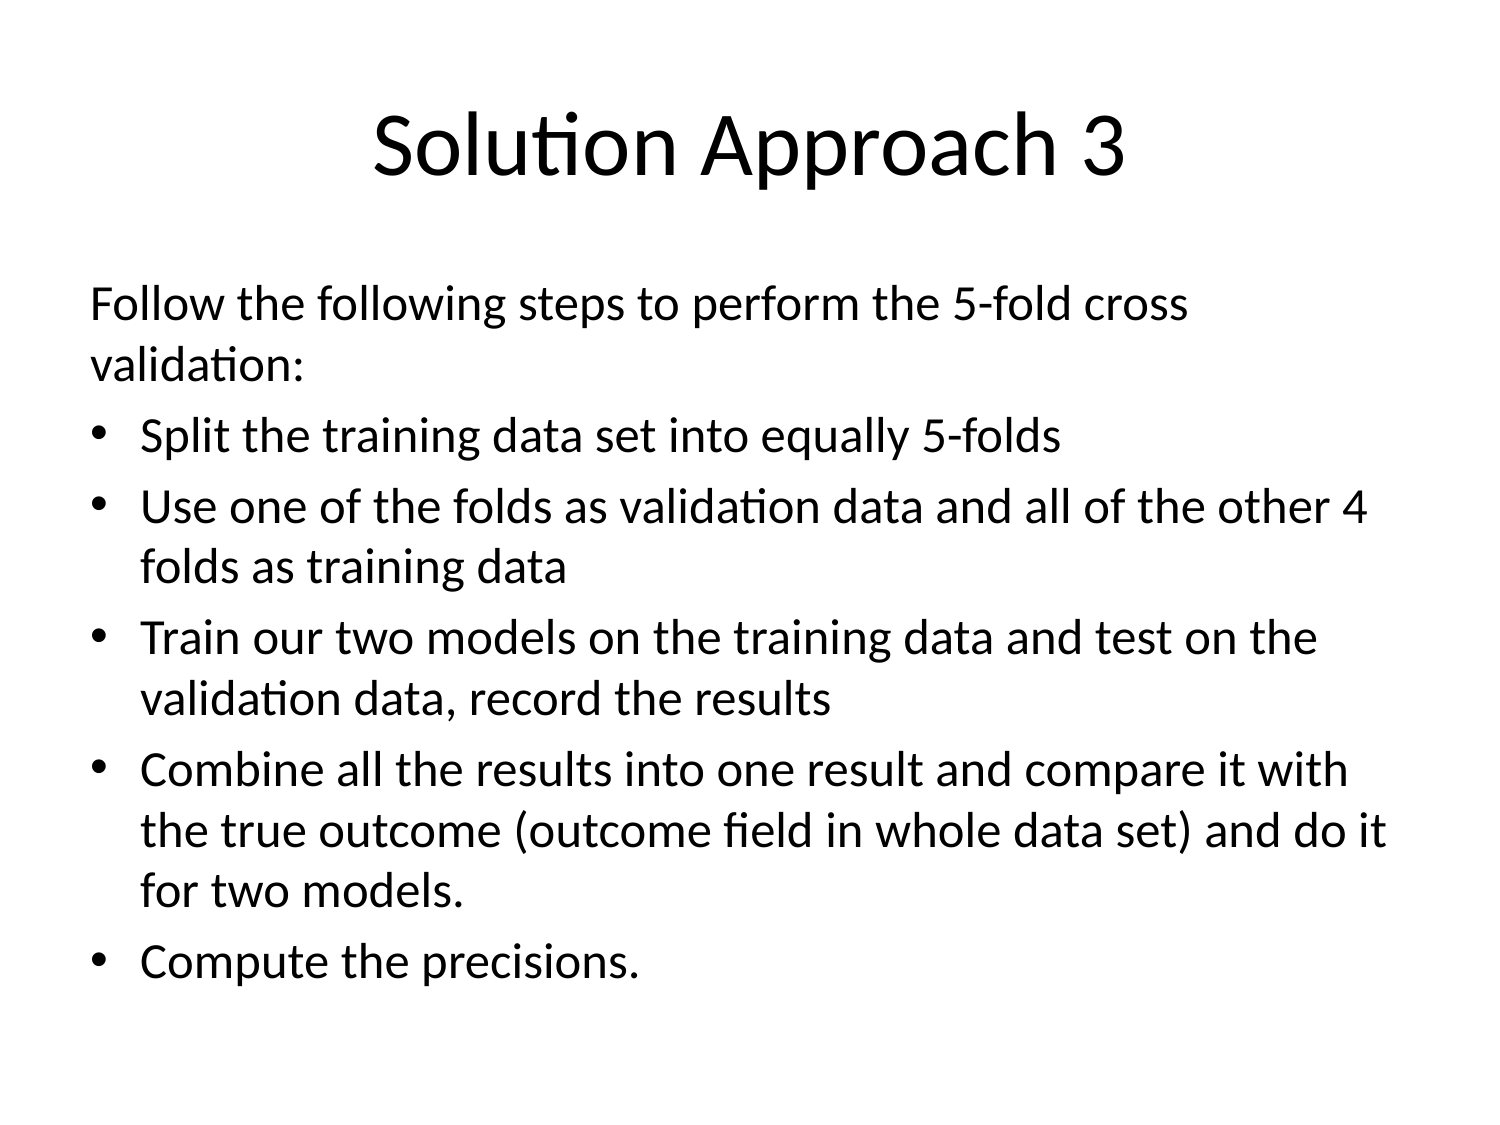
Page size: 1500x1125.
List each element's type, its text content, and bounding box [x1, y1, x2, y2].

title Solution Approach 3 [75, 45, 1425, 233]
list Follow the following steps to perform the 5-fold cross validation: Split the training data set into equally 5-folds Use one of the folds as validation data and all of the other 4 folds as training data Train our two models on the training data and test on the validation data, record the results Combine all the results into one result and compare it with the true outcome (outcome field in whole data set) and do it for two models. Compute the precisions. [75, 262, 1425, 1005]
